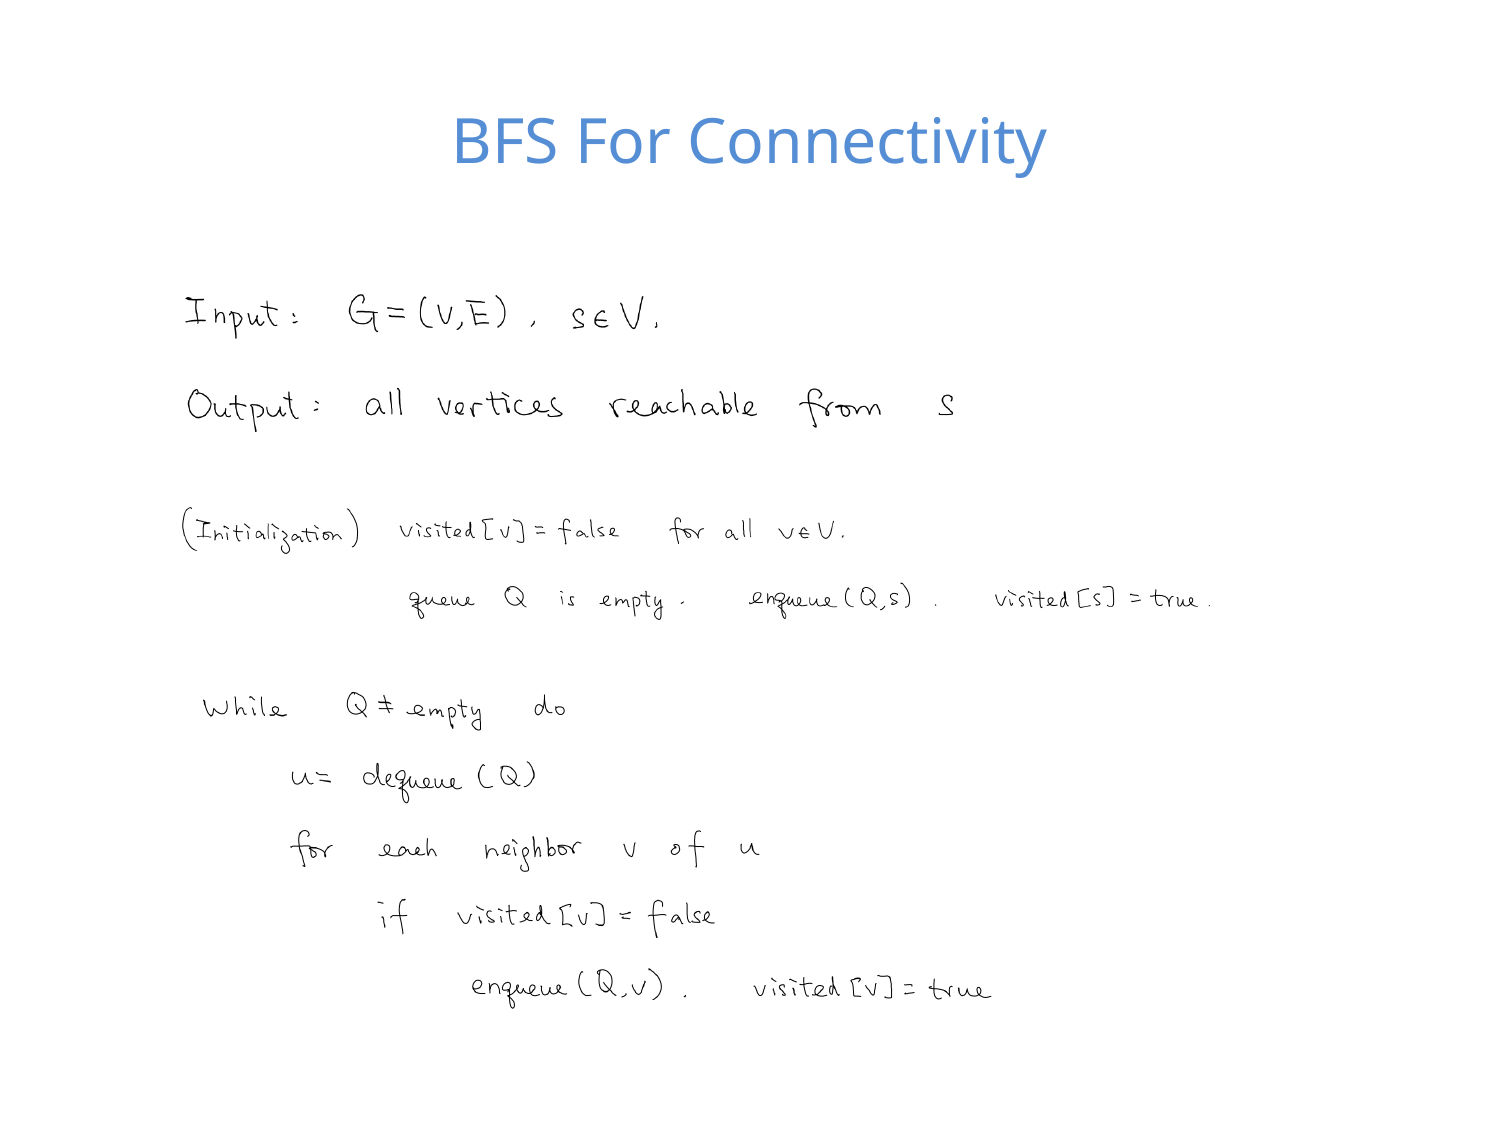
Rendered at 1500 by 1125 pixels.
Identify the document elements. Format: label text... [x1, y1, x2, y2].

picture [155, 258, 1049, 454]
picture [191, 676, 1013, 1018]
title BFS For Connectivity [75, 37, 1425, 241]
picture [174, 495, 1233, 634]
